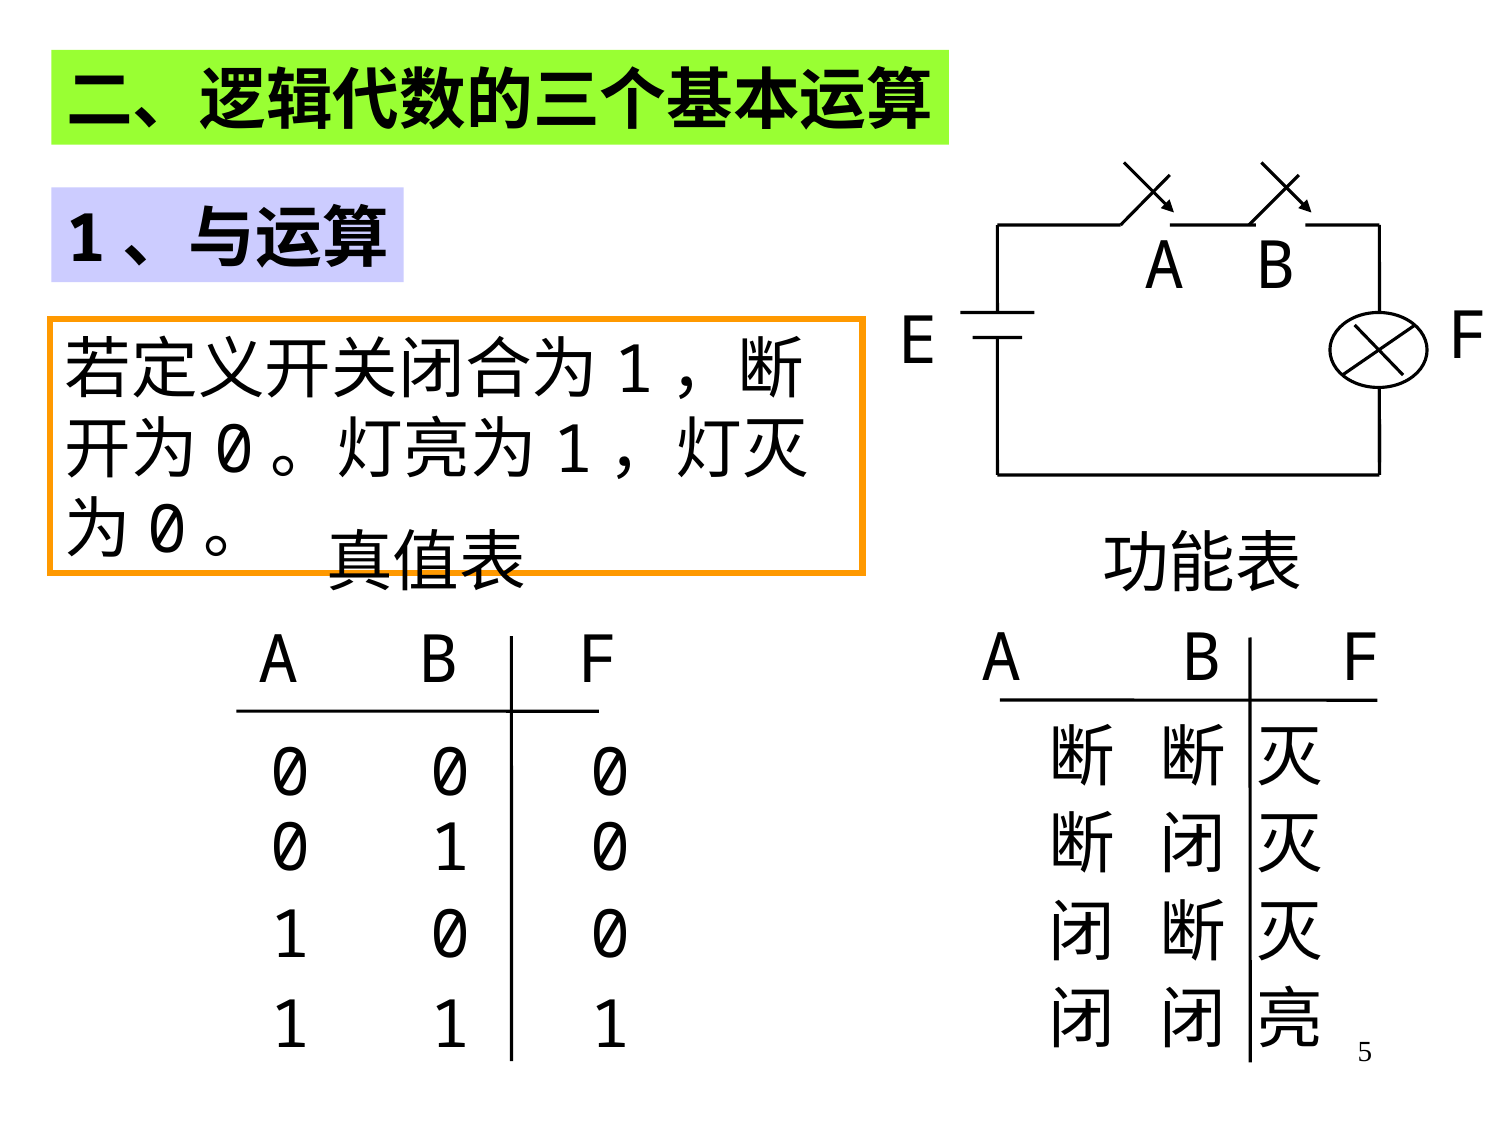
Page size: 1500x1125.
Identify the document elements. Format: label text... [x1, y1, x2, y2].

text_box 若定义开关闭合为1，断开为0。灯亮为1，灯灭为0。 [49, 318, 863, 574]
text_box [987, 512, 1385, 1064]
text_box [886, 162, 1500, 475]
slide_number 5 [1074, 1025, 1388, 1100]
text_box 二、逻辑代数的三个基本运算 [51, 49, 949, 145]
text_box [236, 511, 613, 1069]
text_box 1、与运算 [51, 187, 404, 283]
